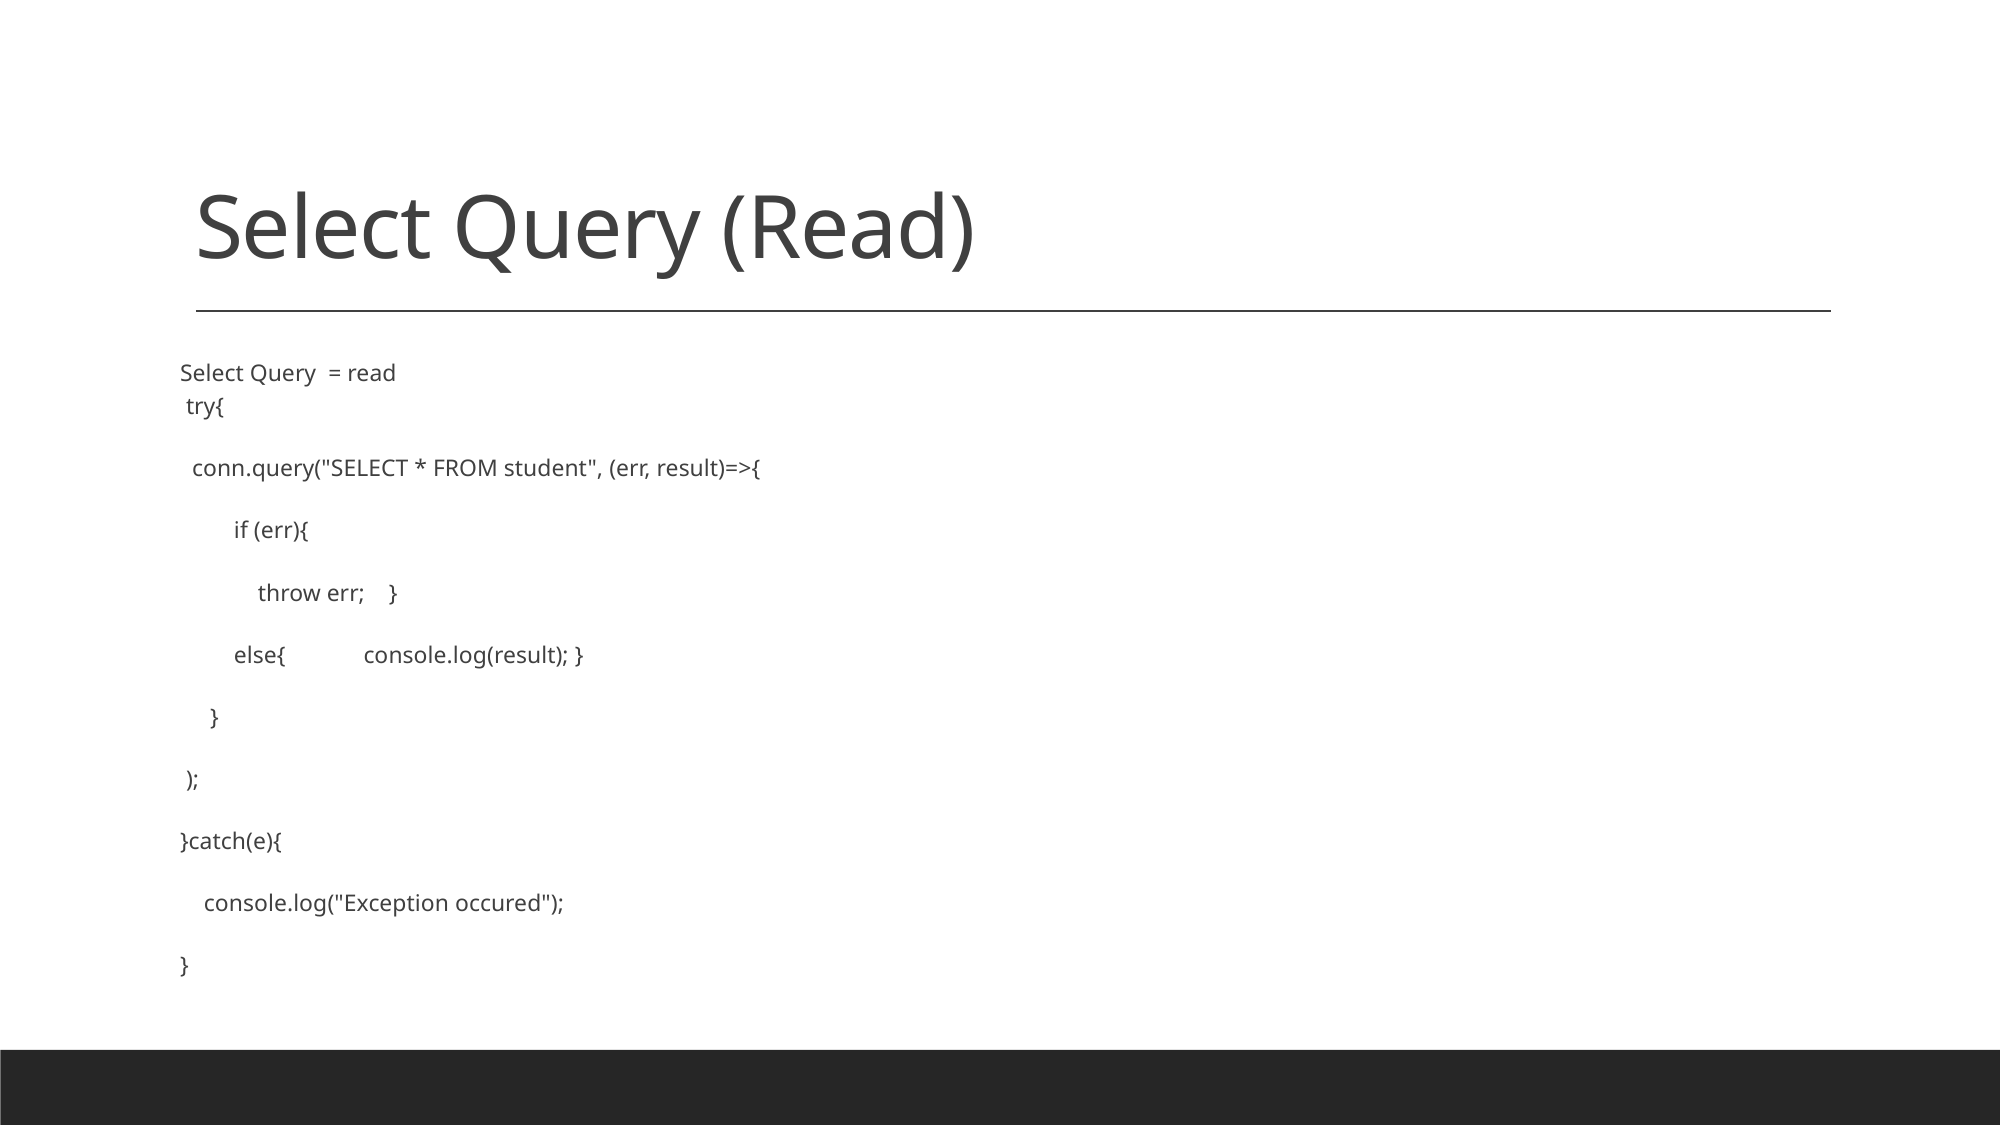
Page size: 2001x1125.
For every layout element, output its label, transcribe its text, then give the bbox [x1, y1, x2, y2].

title Select Query (Read) [180, 47, 1830, 285]
list Select Query = read try{ conn.query("SELECT * FROM student", (err, result)=>{ if (err){ throw err; } else{ console.log(result); } } ); }catch(e){ console.log("Exception occured"); } [180, 345, 1734, 729]
